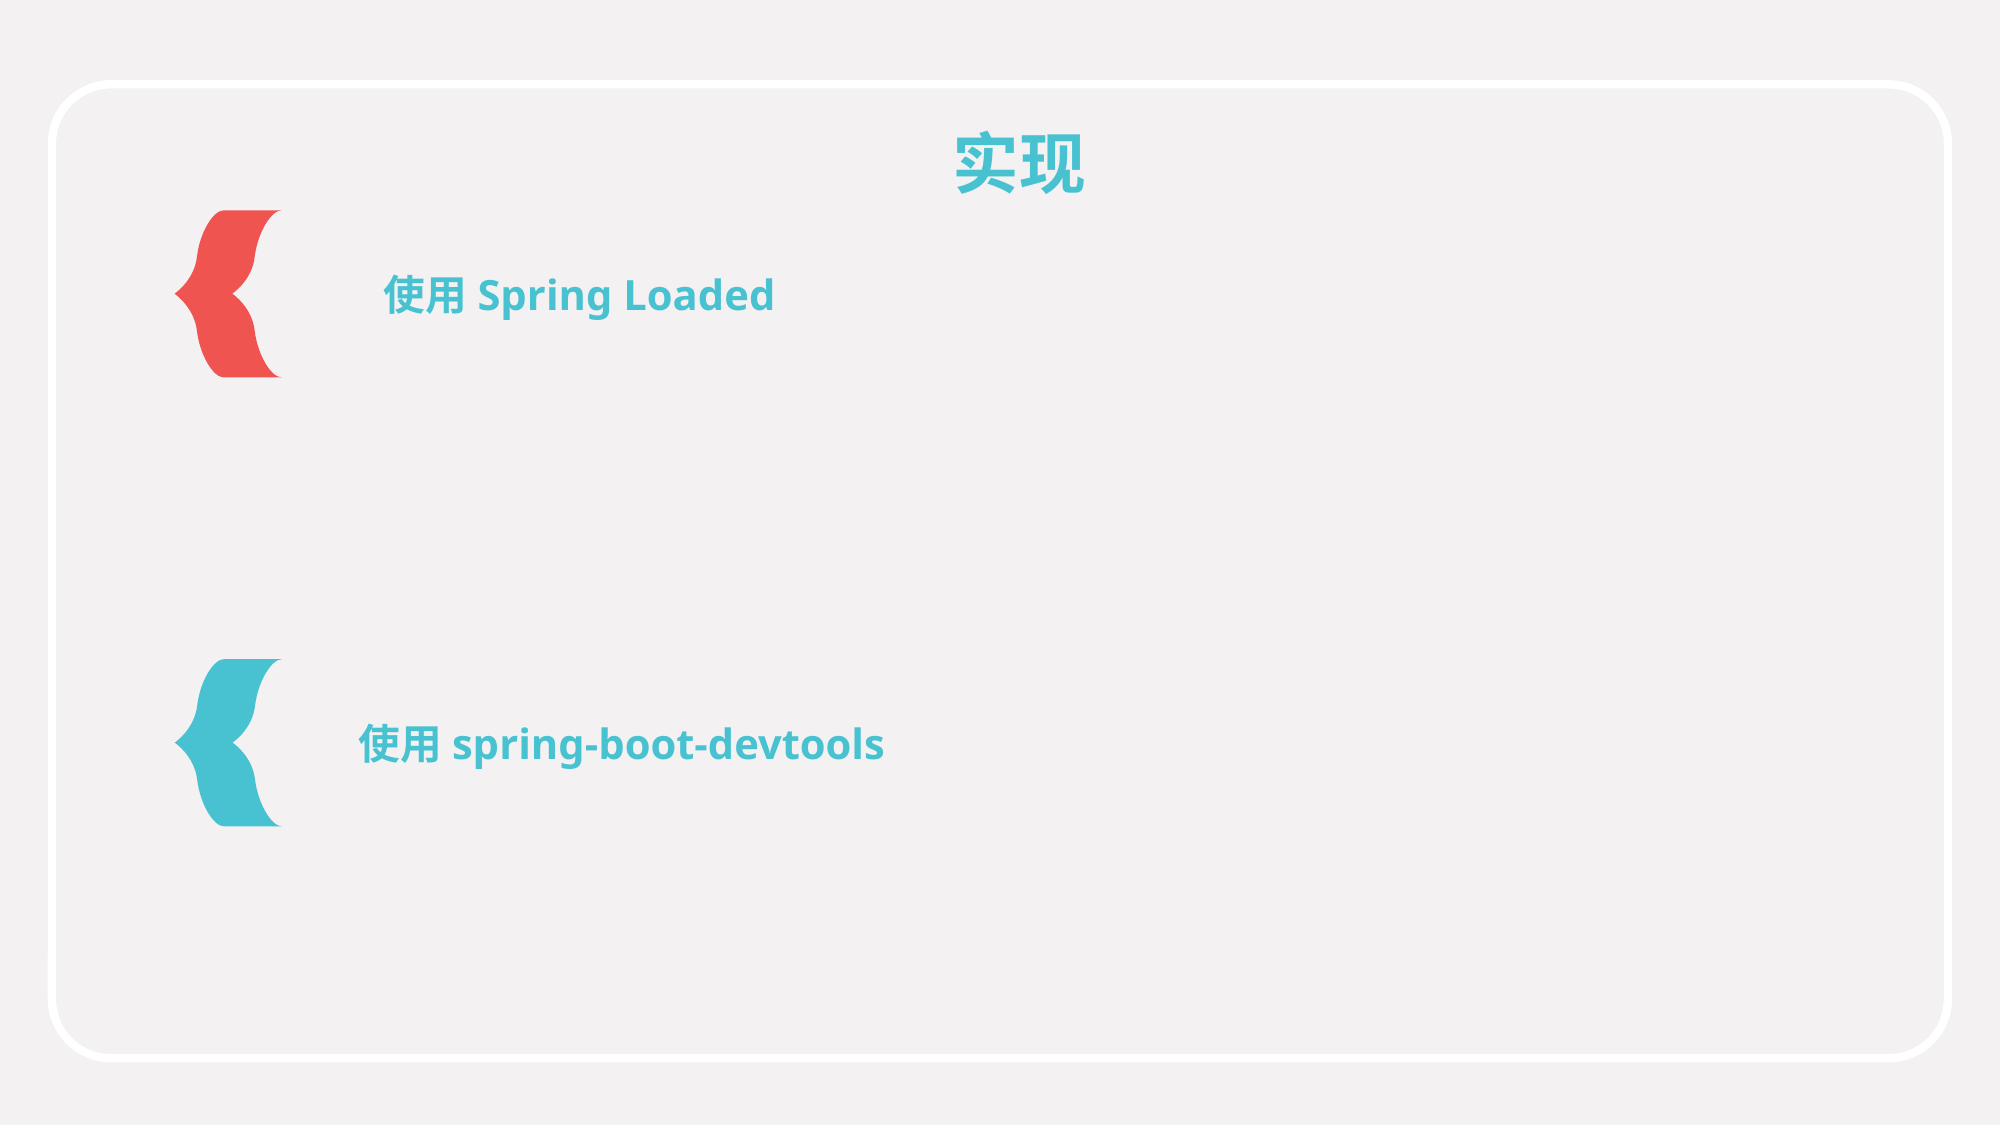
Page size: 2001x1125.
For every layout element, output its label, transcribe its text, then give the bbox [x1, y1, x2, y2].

text_box 使用spring-boot-devtools [343, 710, 1144, 775]
text_box [174, 210, 282, 378]
text_box [174, 659, 283, 827]
text_box 使用Spring Loaded [369, 261, 1169, 326]
text_box 实现 [801, 114, 1238, 210]
